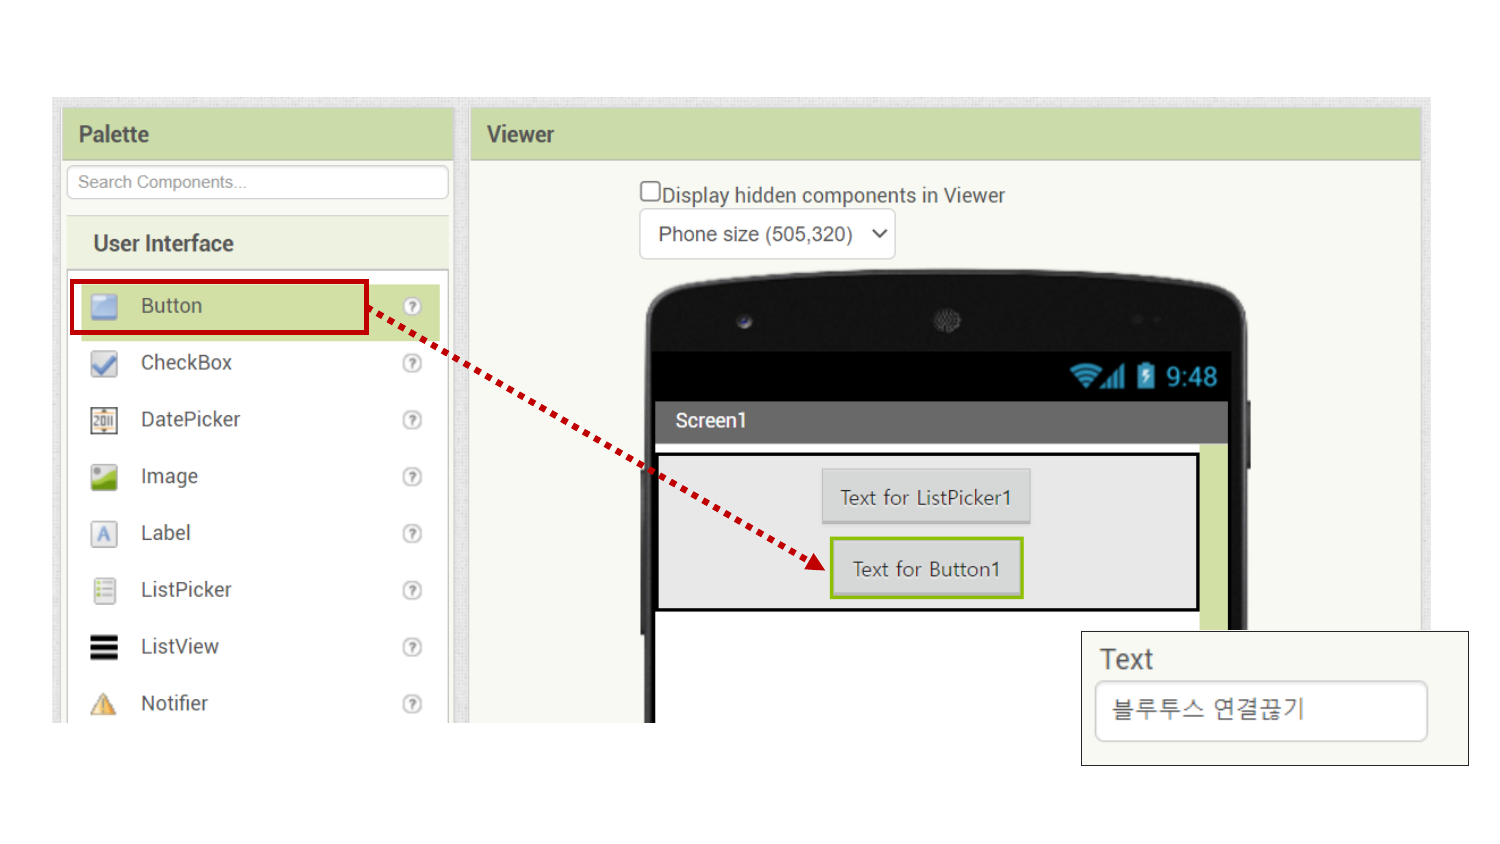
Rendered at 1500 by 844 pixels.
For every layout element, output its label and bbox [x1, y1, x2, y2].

text_box [366, 306, 826, 571]
picture [51, 97, 1469, 766]
